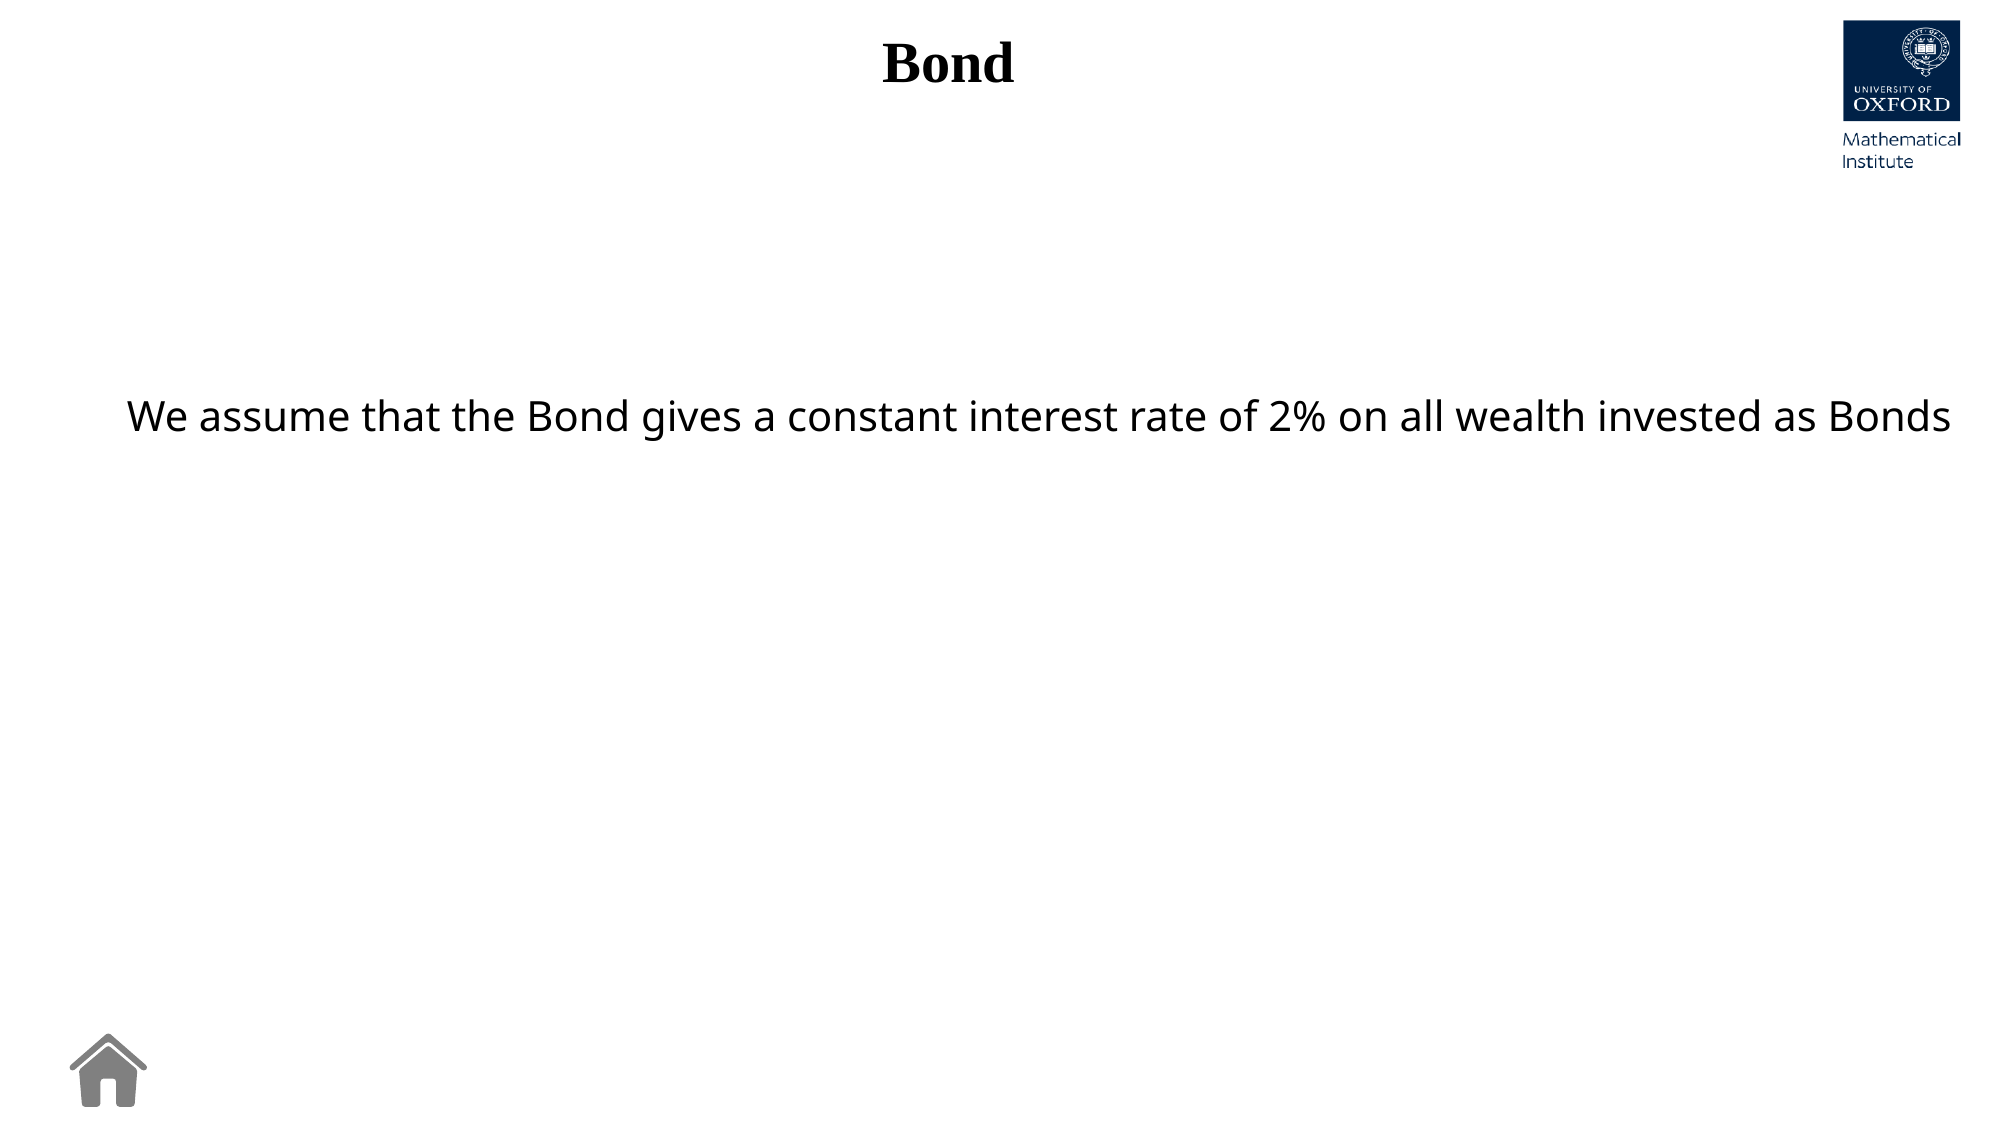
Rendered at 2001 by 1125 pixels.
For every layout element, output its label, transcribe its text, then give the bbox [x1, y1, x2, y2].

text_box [68, 1033, 148, 1108]
picture [1830, 16, 1976, 181]
text_box We assume that the Bond gives a constant interest rate of 2% on all wealth invested as Bonds [112, 382, 1968, 498]
text_box Bond [359, 16, 1539, 102]
